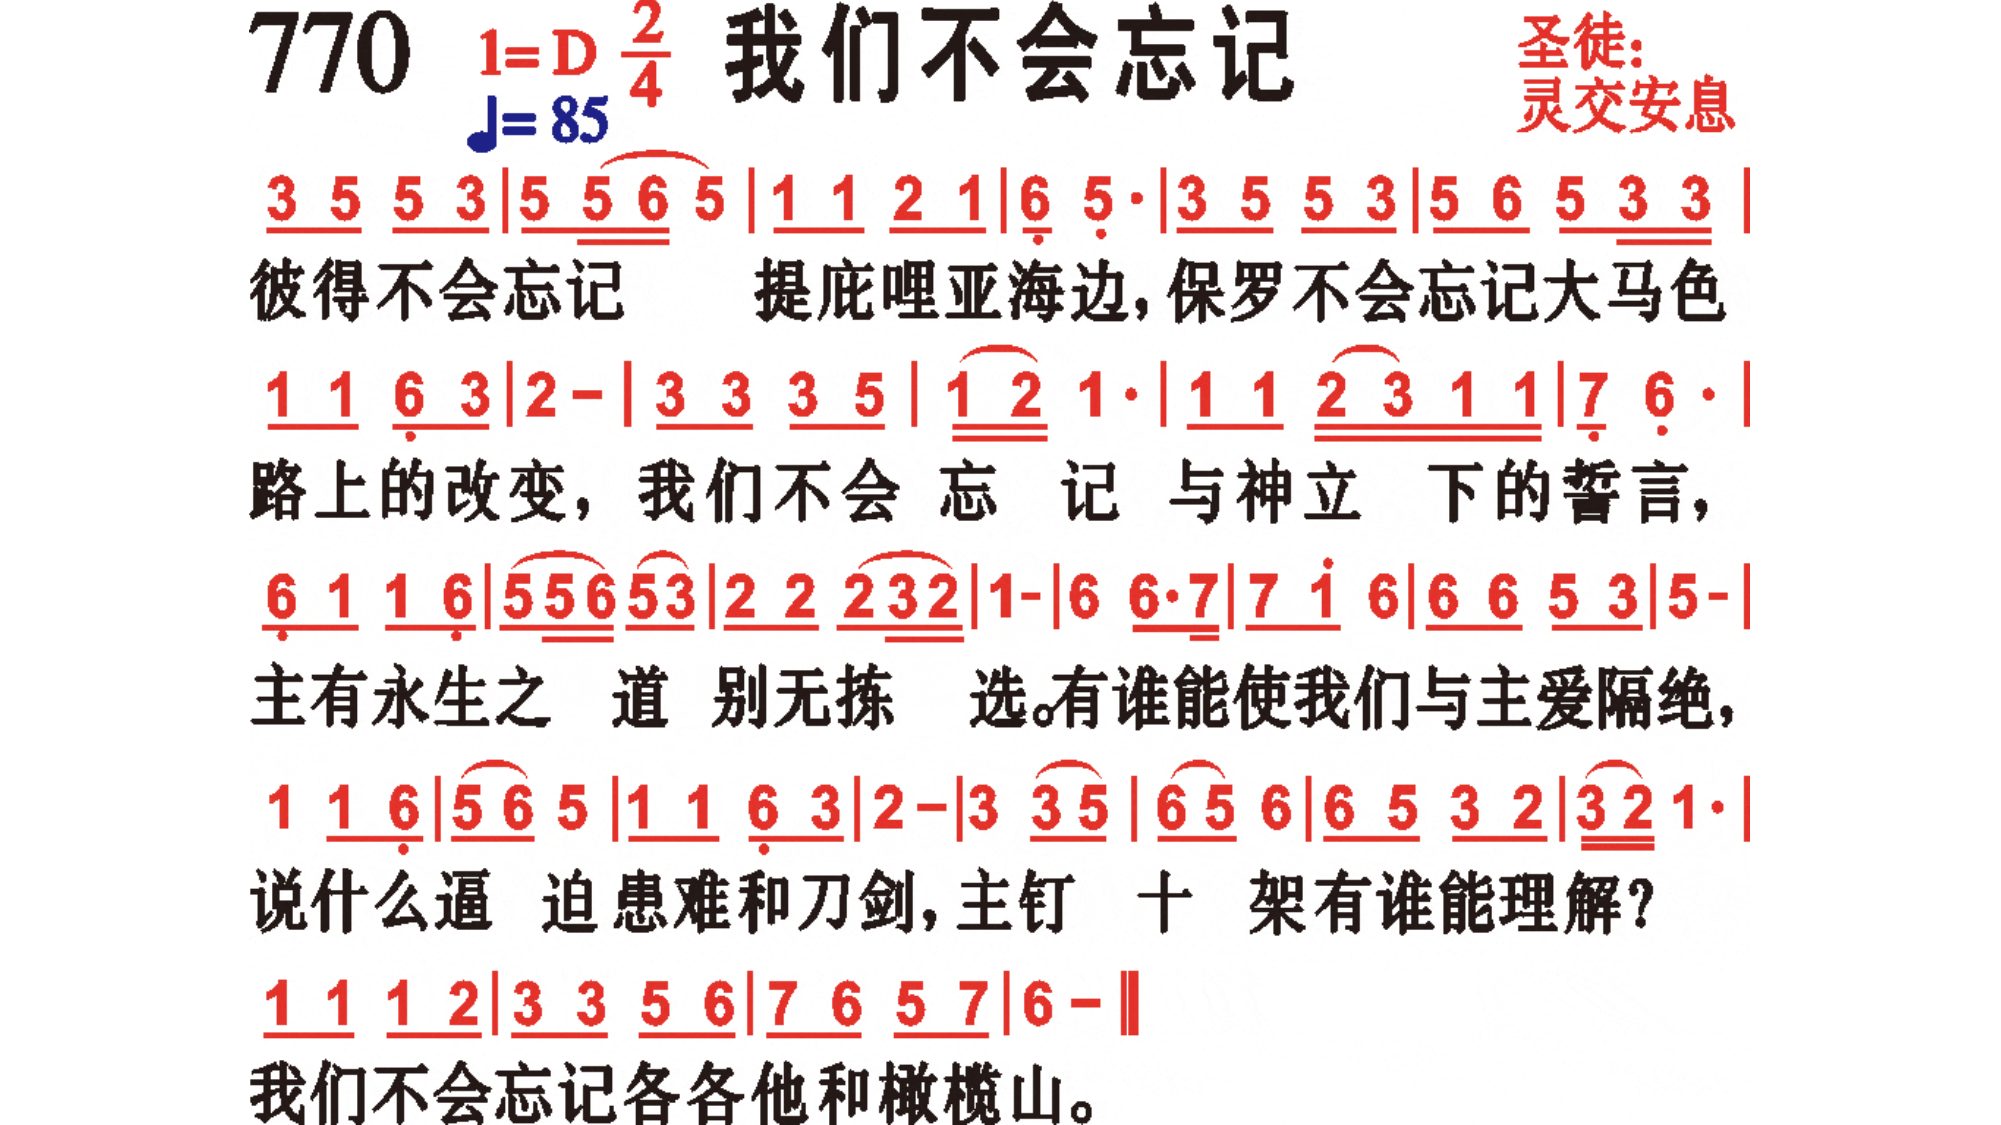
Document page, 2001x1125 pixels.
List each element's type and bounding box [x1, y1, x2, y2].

picture [249, 0, 1750, 1125]
